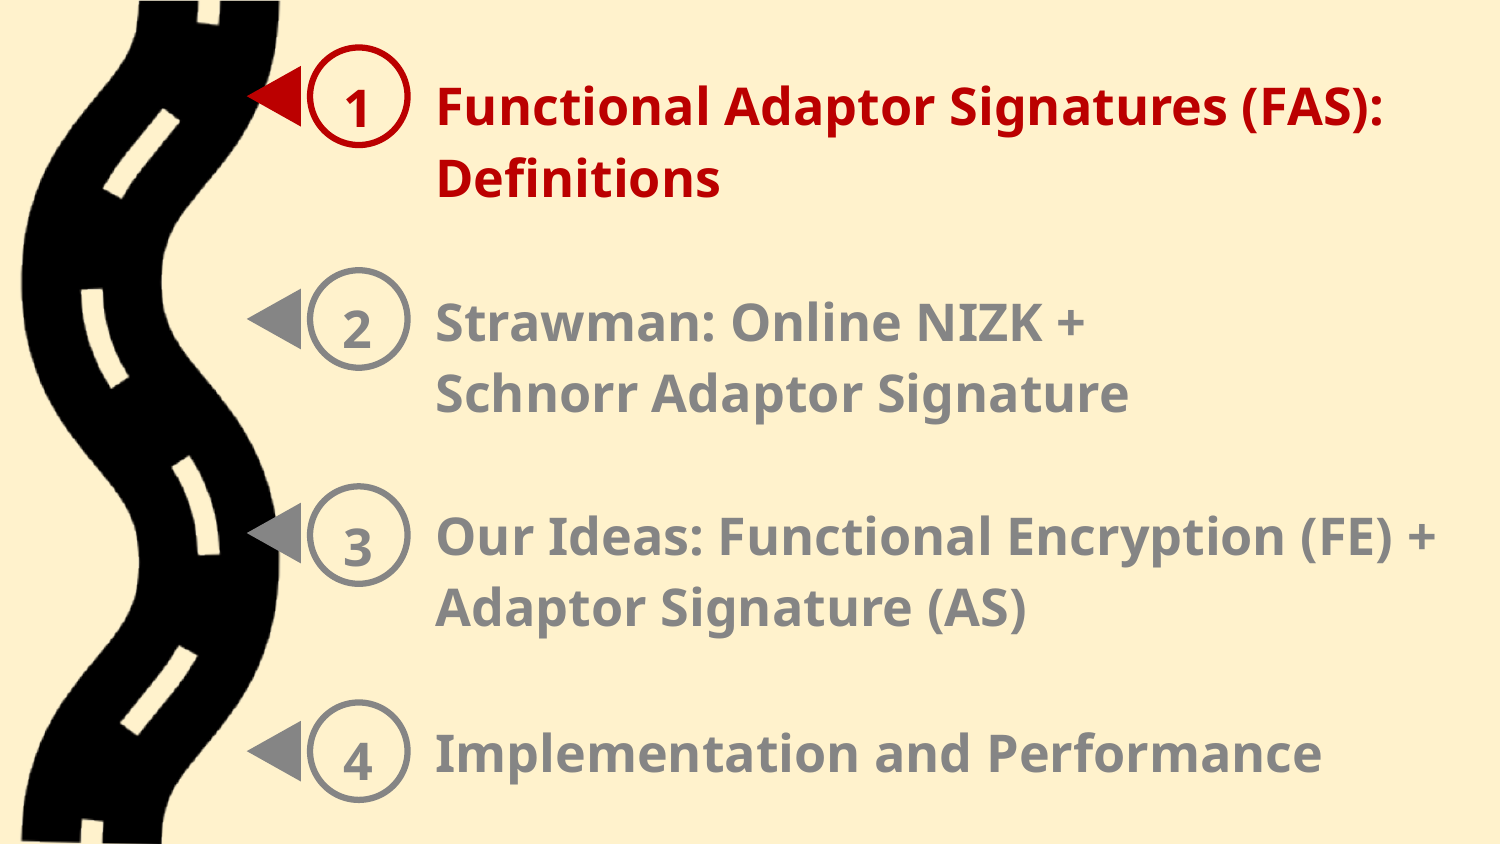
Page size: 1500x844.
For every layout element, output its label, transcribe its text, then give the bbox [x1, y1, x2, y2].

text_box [309, 702, 408, 801]
picture [0, 1, 569, 844]
text_box Our Ideas: Functional Encryption (FE) + Adaptor Signature (AS) [420, 478, 1500, 653]
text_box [309, 47, 408, 146]
text_box Functional Adaptor Signatures (FAS): Definitions [420, 49, 1500, 224]
text_box [246, 720, 301, 782]
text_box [309, 577, 408, 585]
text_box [309, 269, 408, 273]
text_box Implementation and Performance [420, 696, 1381, 798]
text_box [246, 65, 301, 127]
text_box Strawman: Online NIZK + Schnorr Adaptor Signature [420, 264, 1500, 439]
